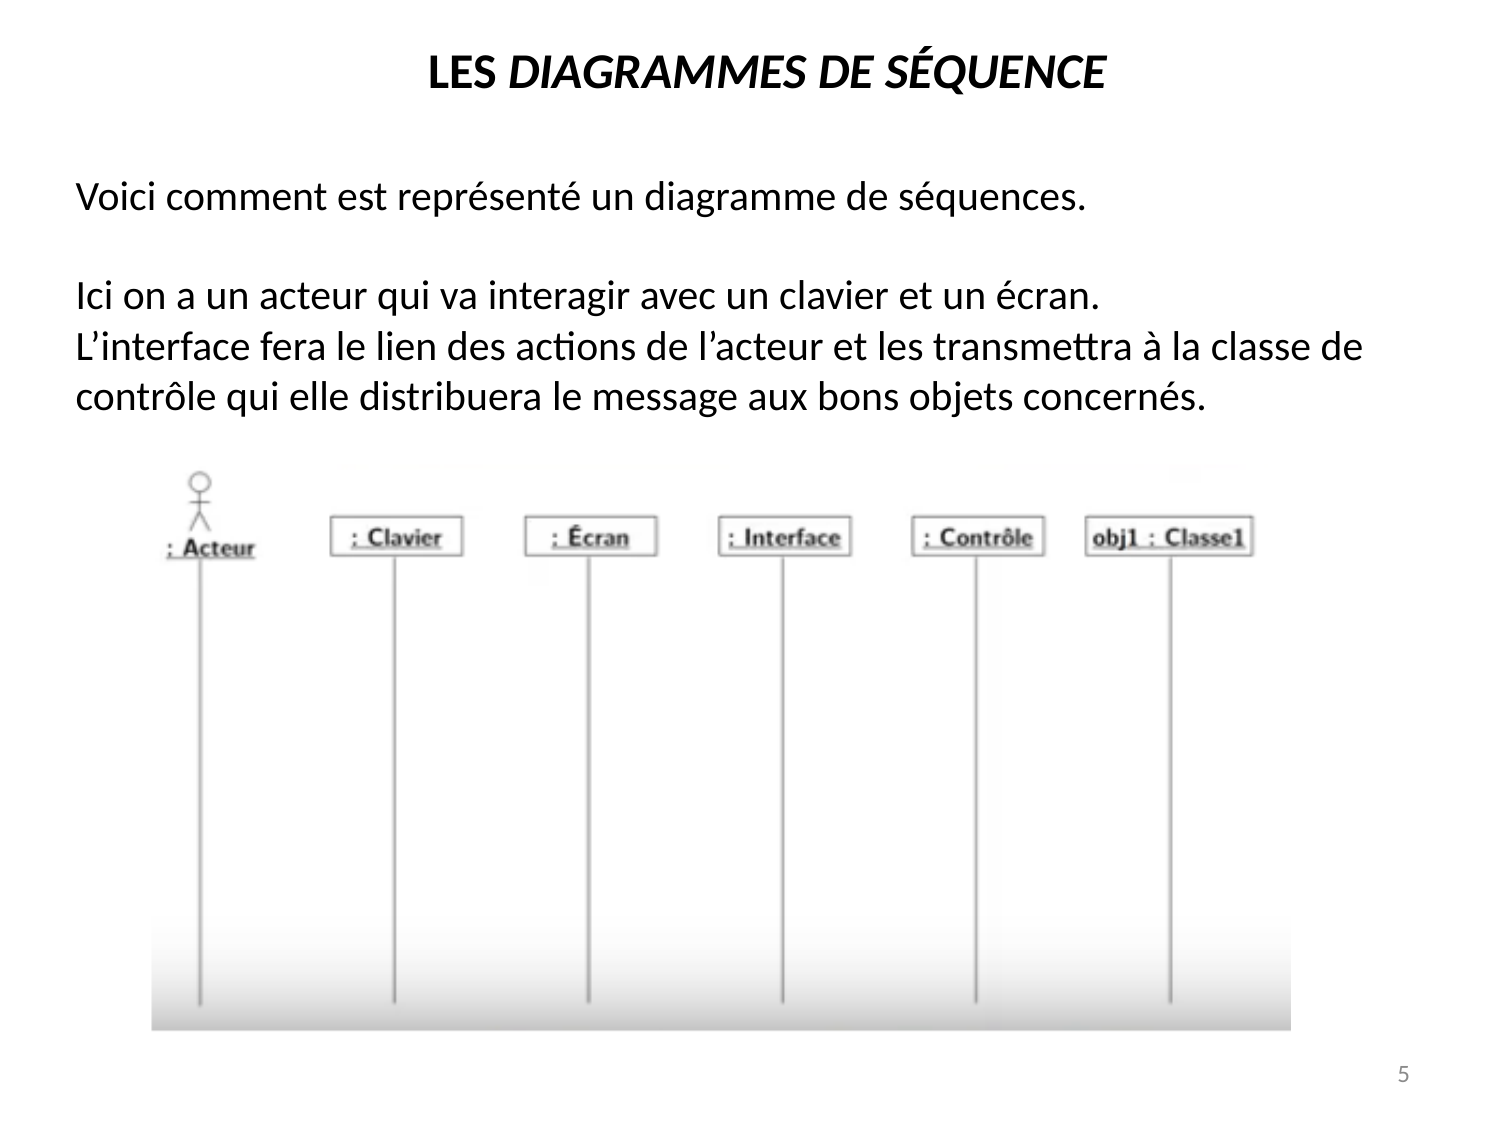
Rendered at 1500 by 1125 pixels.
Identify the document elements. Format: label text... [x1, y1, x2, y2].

slide_number 5 [1074, 1042, 1425, 1103]
text_box Voici comment est représenté un diagramme de séquences. Ici on a un acteur qui va interagir avec un clavier et un écran. L’interface fera le lien des actions de l’acteur et les transmettra à la classe de contrôle qui elle distribuera le message aux bons objets concernés. [60, 160, 1437, 426]
text_box LES DIAGRAMMES DE SÉQUENCE [86, 30, 1449, 106]
picture [135, 448, 1291, 1058]
